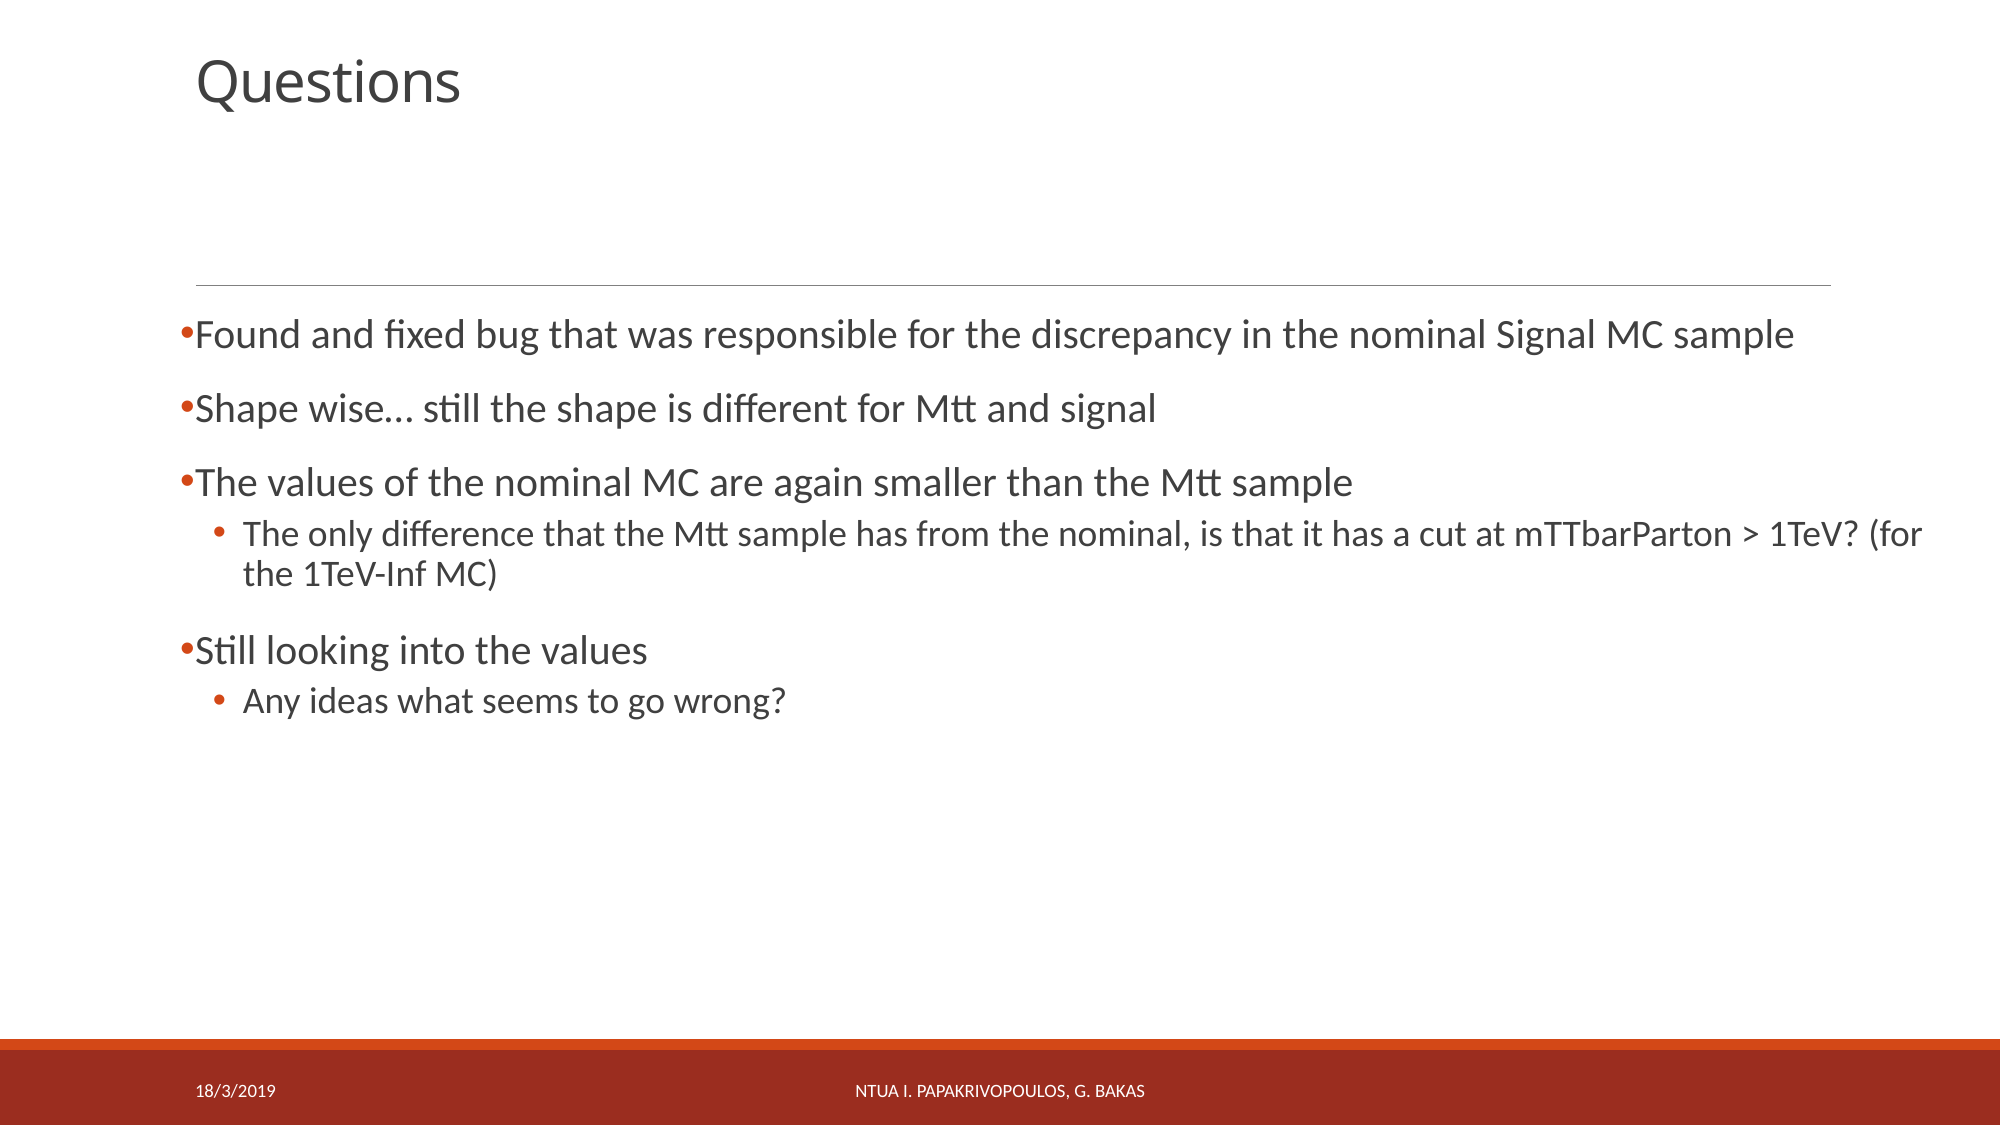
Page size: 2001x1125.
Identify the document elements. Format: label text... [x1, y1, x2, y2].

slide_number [180, 1059, 586, 1120]
list Found and fixed bug that was responsible for the discrepancy in the nominal Signal MC sample Shape wise… still the shape is different for Mtt and signal The values of the nominal MC are again smaller than the Mtt sample The only difference that the Mtt sample has from the nominal, is that it has a cut at mTTbarParton > 1TeV? (for the 1TeV-Inf MC) Still looking into the values Any ideas what seems to go wrong? [180, 304, 1926, 963]
footer NTUA I. Papakrivopoulos, G. Bakas [604, 1059, 1396, 1120]
title Questions [180, 47, 1830, 122]
